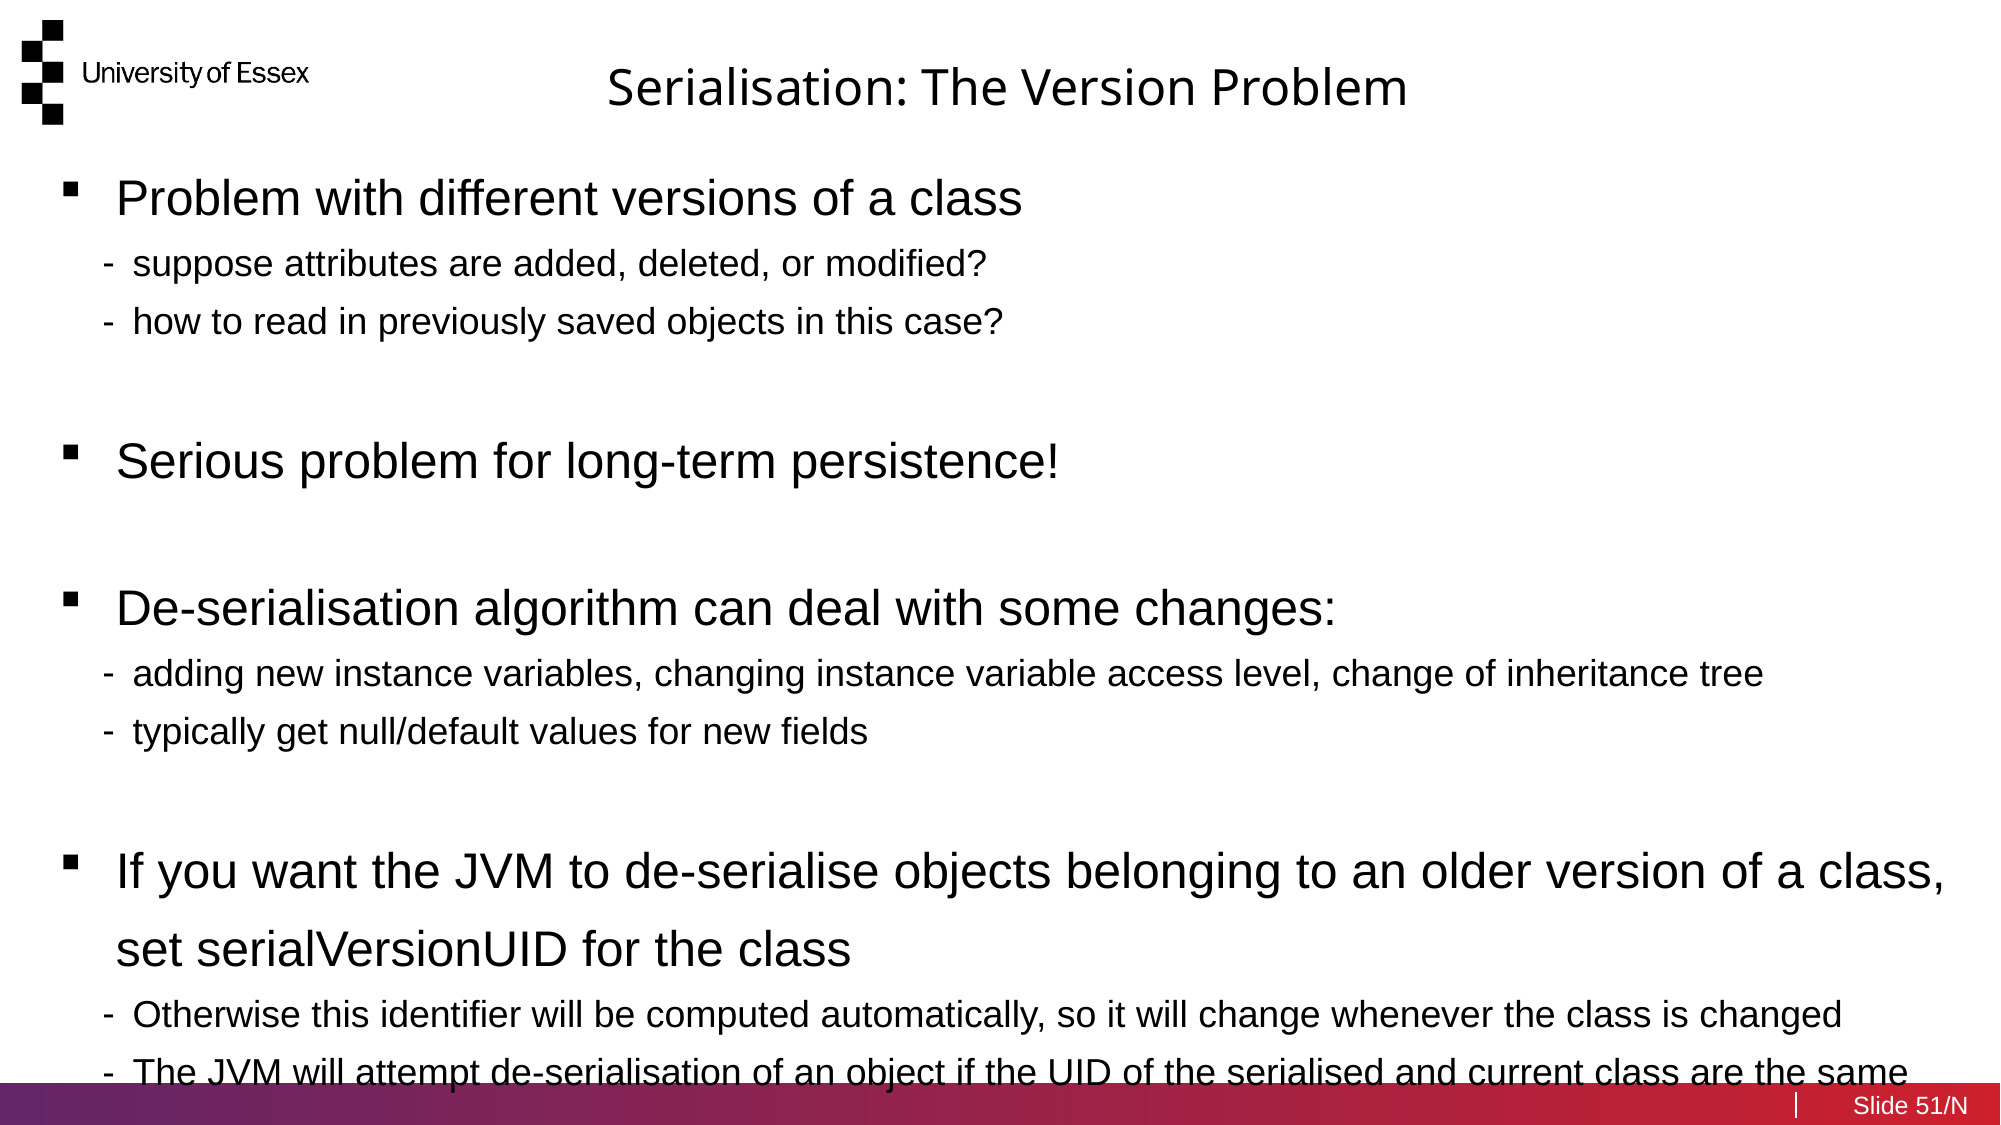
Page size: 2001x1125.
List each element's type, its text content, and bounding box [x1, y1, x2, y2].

picture [0, 0, 330, 146]
list Problem with different versions of a class suppose attributes are added, deleted, or modified? how to read in previously saved objects in this case? Serious problem for long-term persistence! De-serialisation algorithm can deal with some changes: adding new instance variables, changing instance variable access level, change of inheritance tree typically get null/default values for new fields If you want the JVM to de-serialise objects belonging to an older version of a class, set serialVersionUID for the class Otherwise this identifier will be computed automatically, so it will change whenever the class is changed The JVM will attempt de-serialisation of an object if the UID of the serialised and current class are the same [58, 123, 1959, 1027]
list Serialisation: The Version Problem [58, 29, 1959, 96]
slide_number 51/N [1915, 1083, 2000, 1125]
